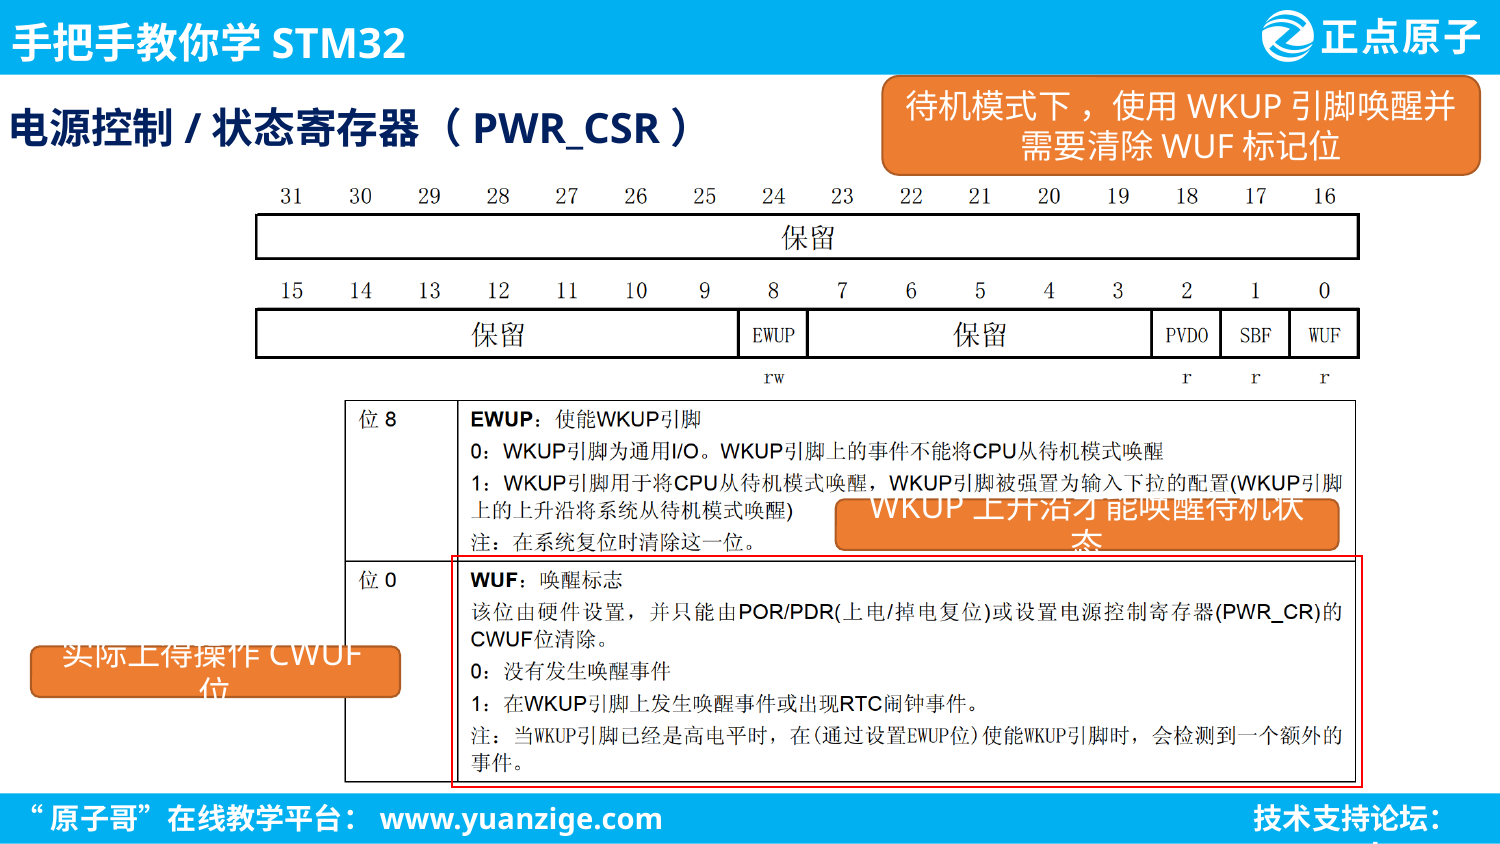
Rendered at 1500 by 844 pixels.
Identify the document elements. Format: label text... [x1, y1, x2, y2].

text_box “原子哥”在线教学平台：www.yuanzige.com [0, 793, 883, 843]
text_box 技术支持论坛：www.openedv.com [967, 793, 1480, 844]
picture [241, 175, 1381, 792]
text_box [967, 0, 1500, 76]
picture [1267, 11, 1313, 45]
picture [1391, 45, 1397, 53]
picture [1263, 27, 1307, 61]
text_box 实际上得操作CWUF位 [29, 645, 241, 699]
picture [1404, 20, 1438, 54]
text_box 手把手教你学STM32 [0, 0, 967, 75]
text_box 待机模式下 ，使用WKUP引脚唤醒并需要清除WUF标记位 [881, 74, 1482, 176]
picture [1367, 18, 1396, 42]
picture [1431, 44, 1438, 52]
picture [1412, 44, 1418, 52]
picture [1445, 21, 1479, 54]
picture [1364, 45, 1370, 53]
picture [1322, 21, 1357, 52]
text_box [0, 792, 1500, 844]
text_box 电源控制/状态寄存器（PWR_CSR） [0, 75, 768, 156]
